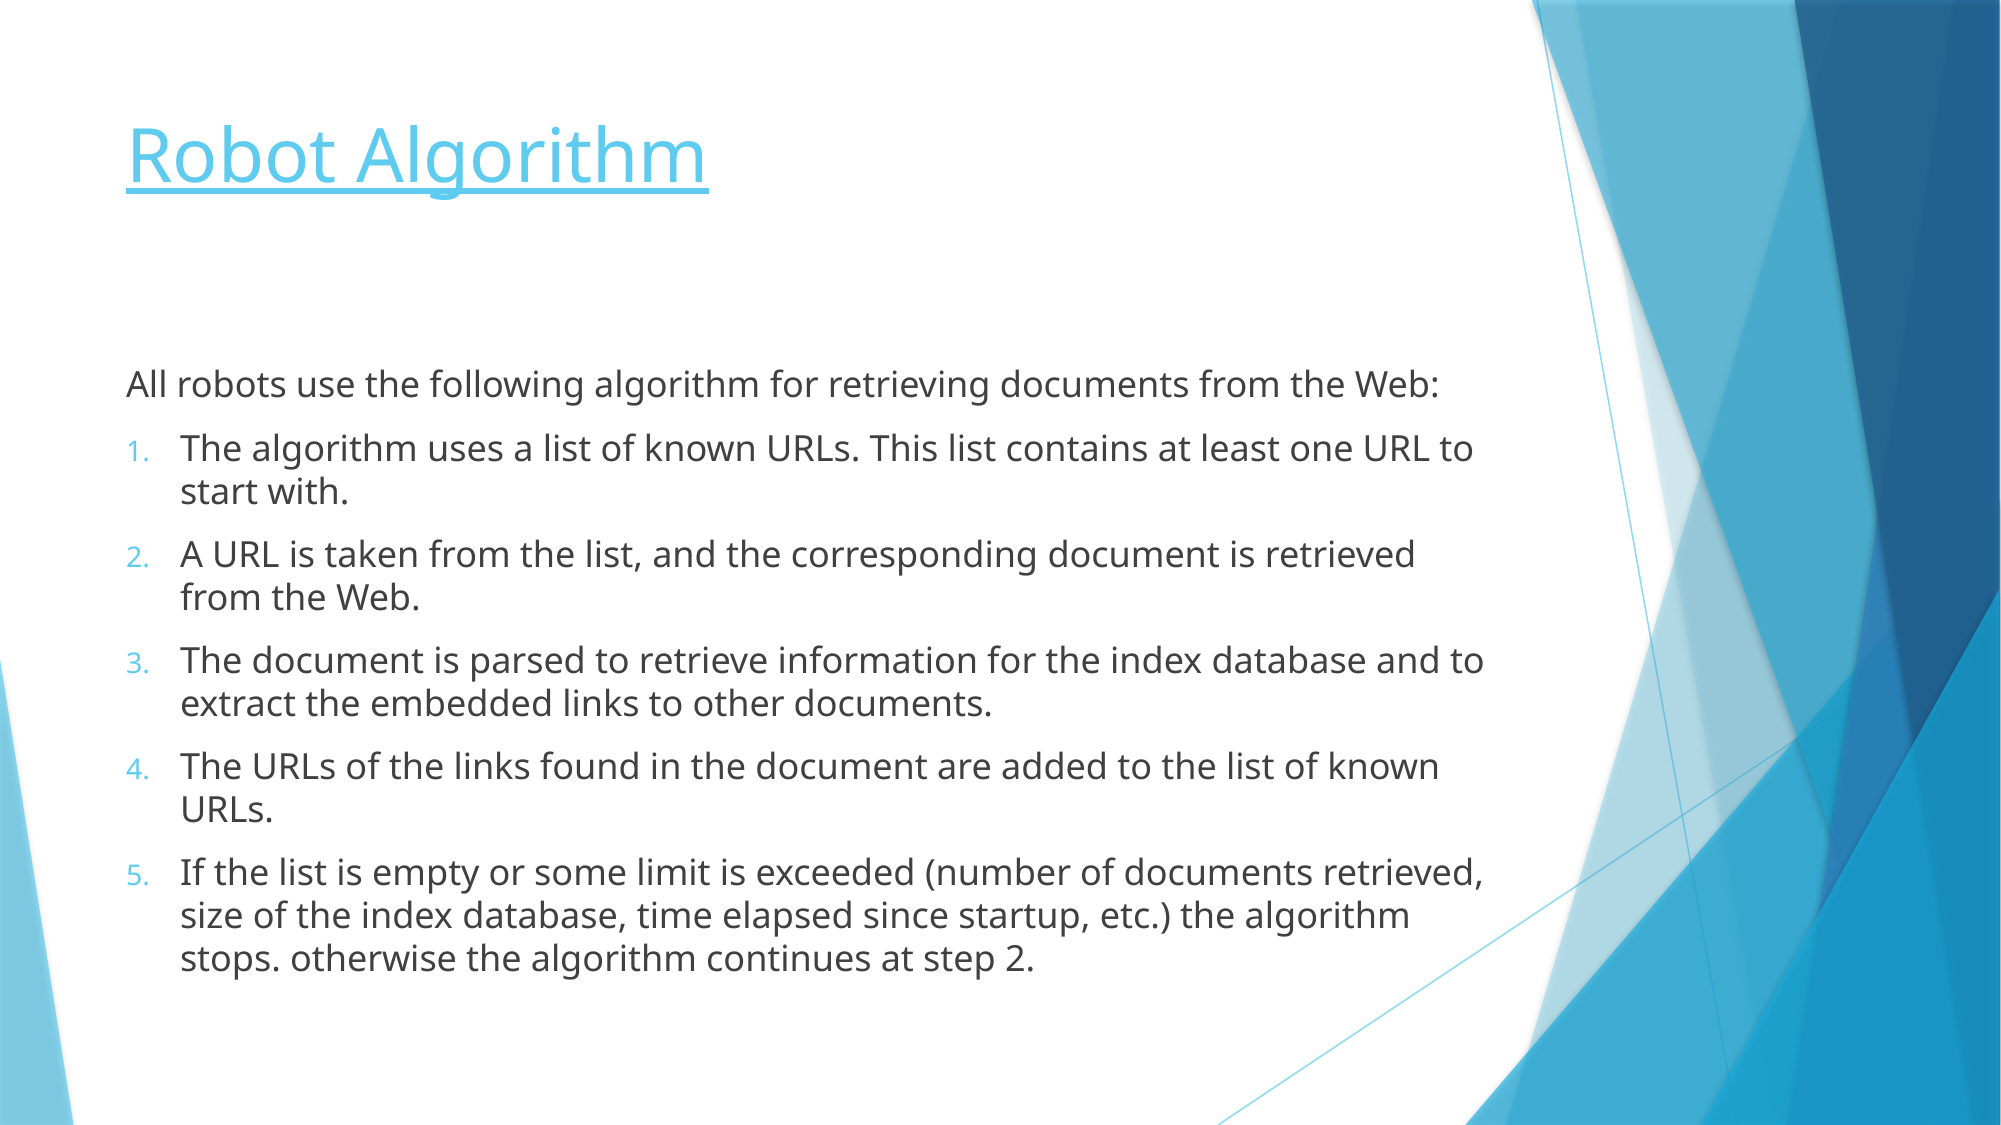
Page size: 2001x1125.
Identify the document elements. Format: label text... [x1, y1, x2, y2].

title Robot Algorithm [111, 99, 1522, 317]
list All robots use the following algorithm for retrieving documents from the Web: The algorithm uses a list of known URLs. This list contains at least one URL to start with. A URL is taken from the list, and the corresponding document is retrieved from the Web. The document is parsed to retrieve information for the index database and to extract the embedded links to other documents. The URLs of the links found in the document are added to the list of known URLs. If the list is empty or some limit is exceeded (number of documents retrieved, size of the index database, time elapsed since startup, etc.) the algorithm stops. otherwise the algorithm continues at step 2. [111, 354, 1522, 992]
